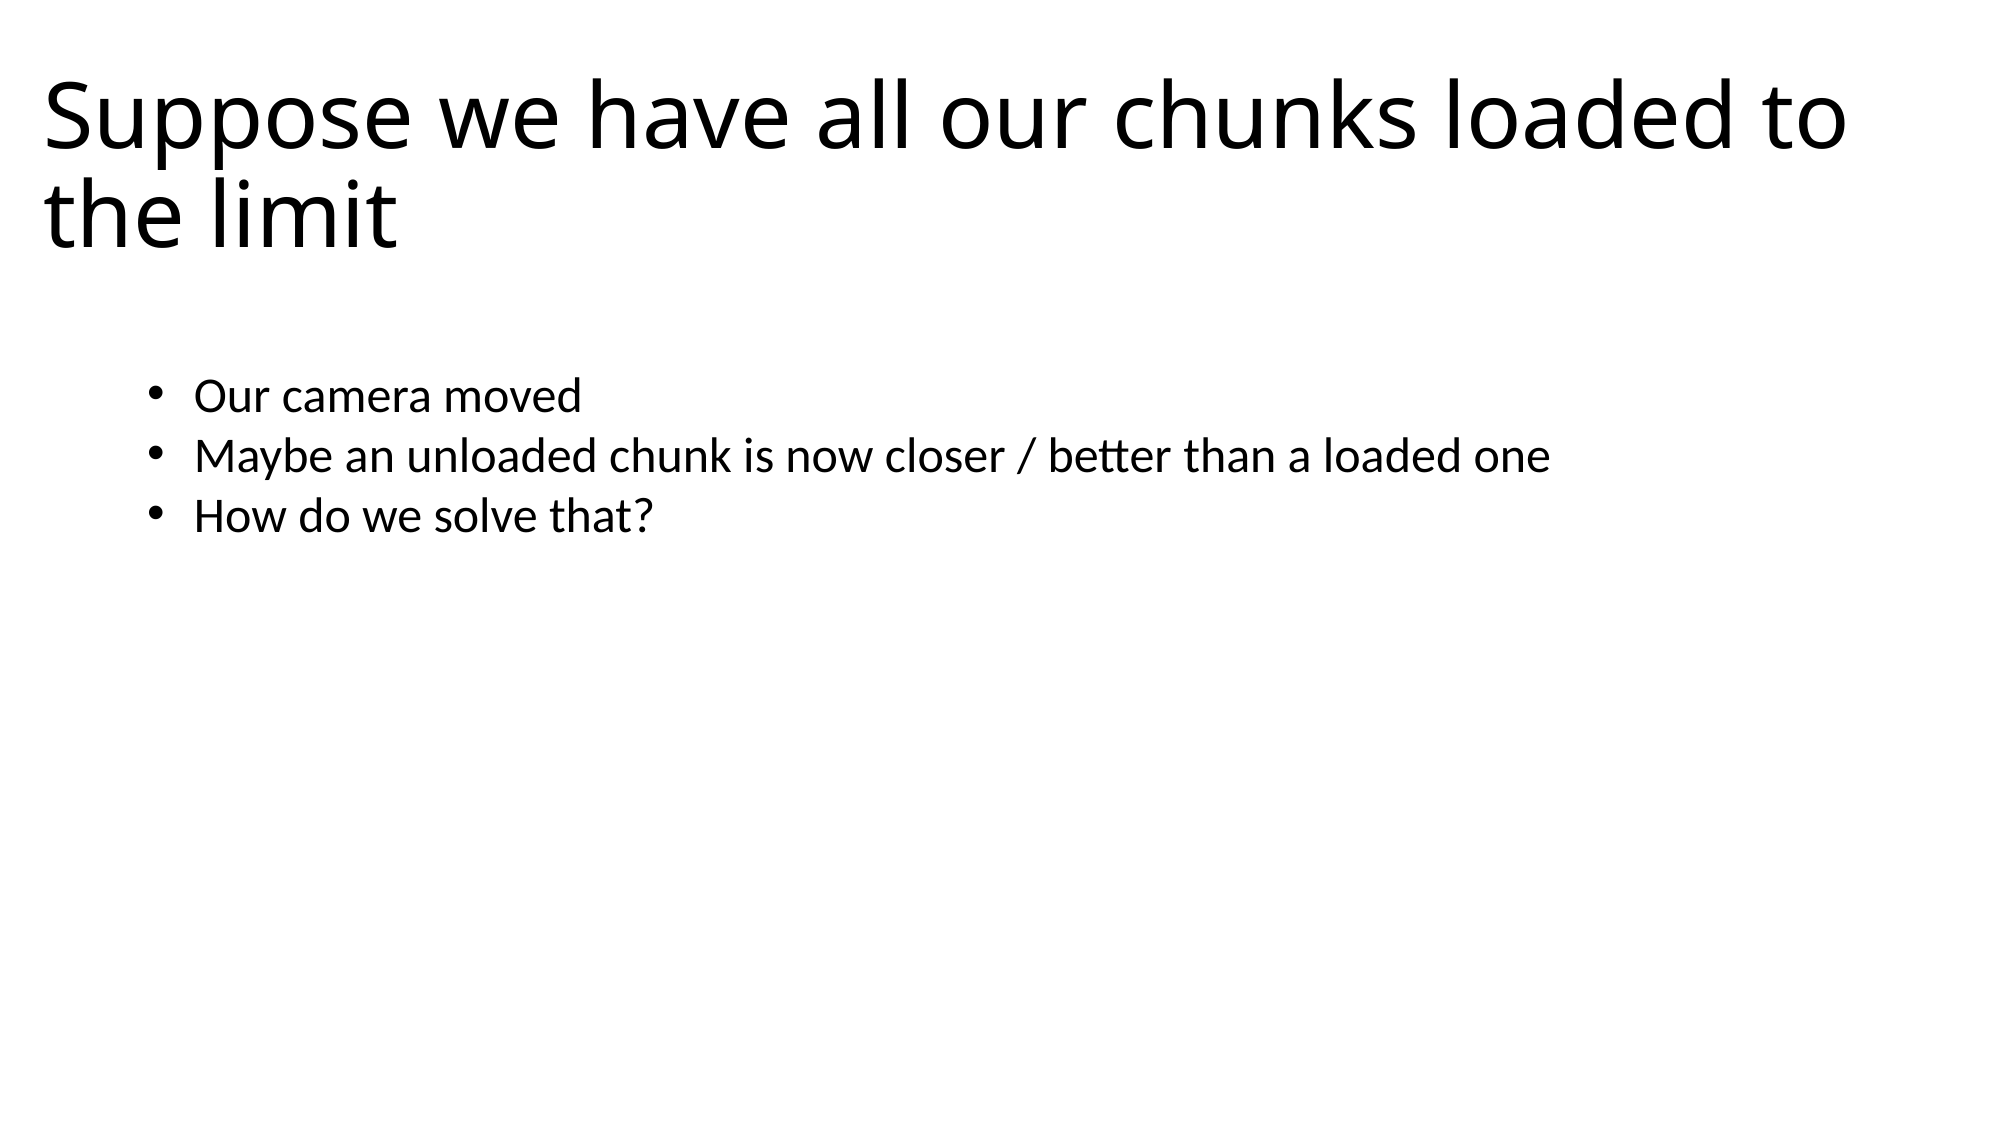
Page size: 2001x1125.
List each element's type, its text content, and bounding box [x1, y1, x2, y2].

text_box Our camera moved Maybe an unloaded chunk is now closer / better than a loaded one How do we solve that? [132, 354, 1567, 550]
title Suppose we have all our chunks loaded to the limit [28, 59, 1952, 278]
